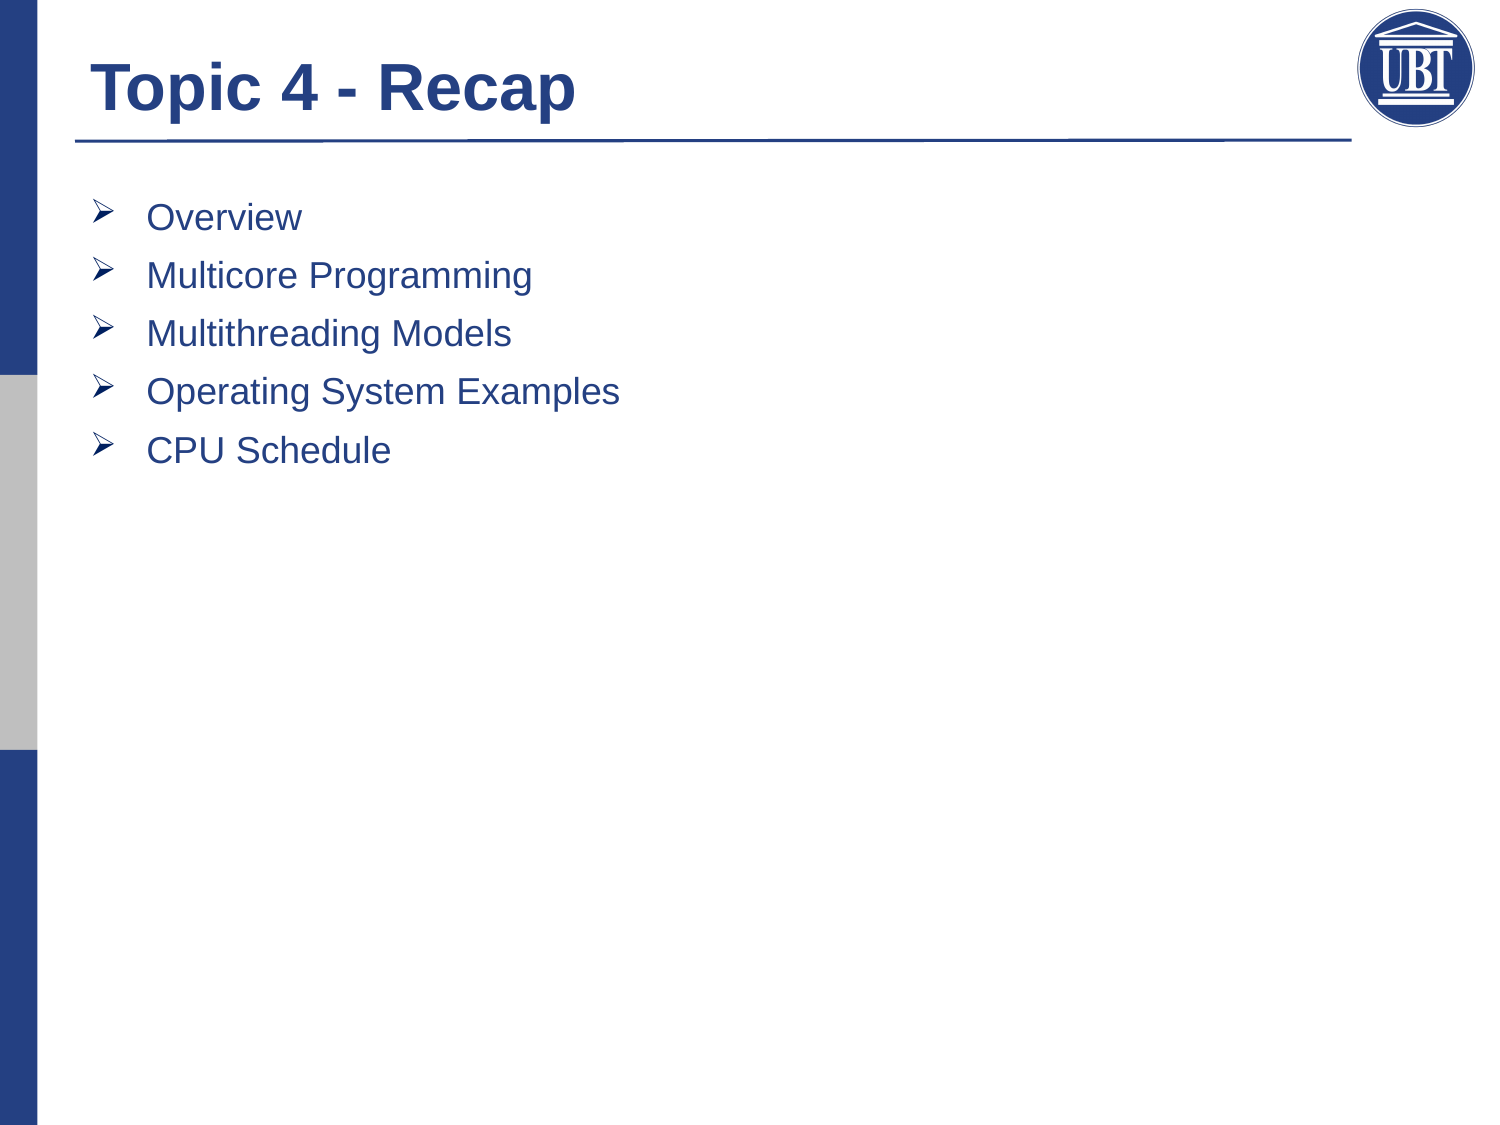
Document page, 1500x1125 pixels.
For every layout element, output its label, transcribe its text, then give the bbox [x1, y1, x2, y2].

picture [1351, 5, 1481, 136]
title Topic 4 - Recap [75, 36, 1425, 132]
list Overview Multicore Programming Multithreading Models Operating System Examples CPU Schedule [75, 185, 1352, 1015]
